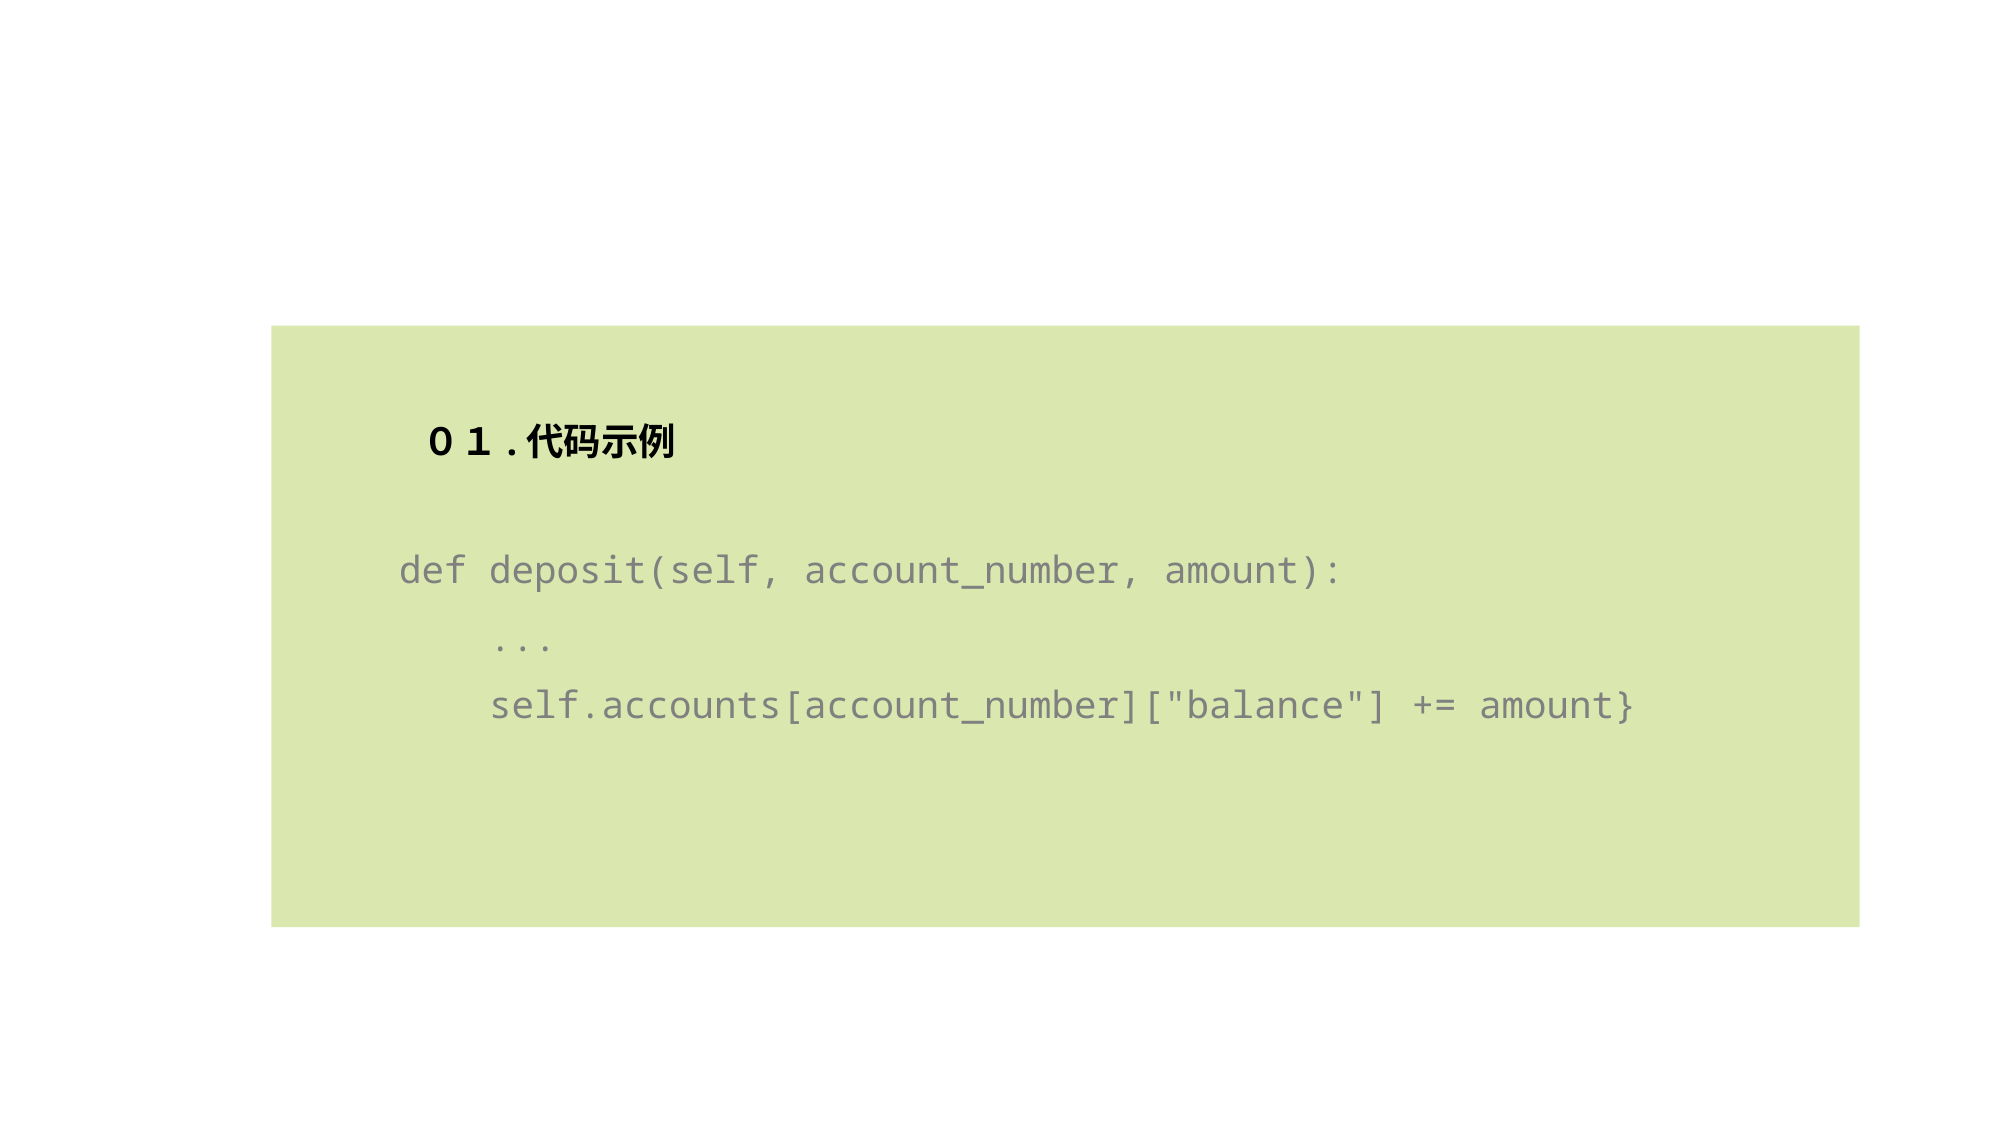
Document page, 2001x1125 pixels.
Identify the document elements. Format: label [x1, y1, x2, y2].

text_box [270, 325, 1861, 928]
text_box [384, 418, 1823, 726]
